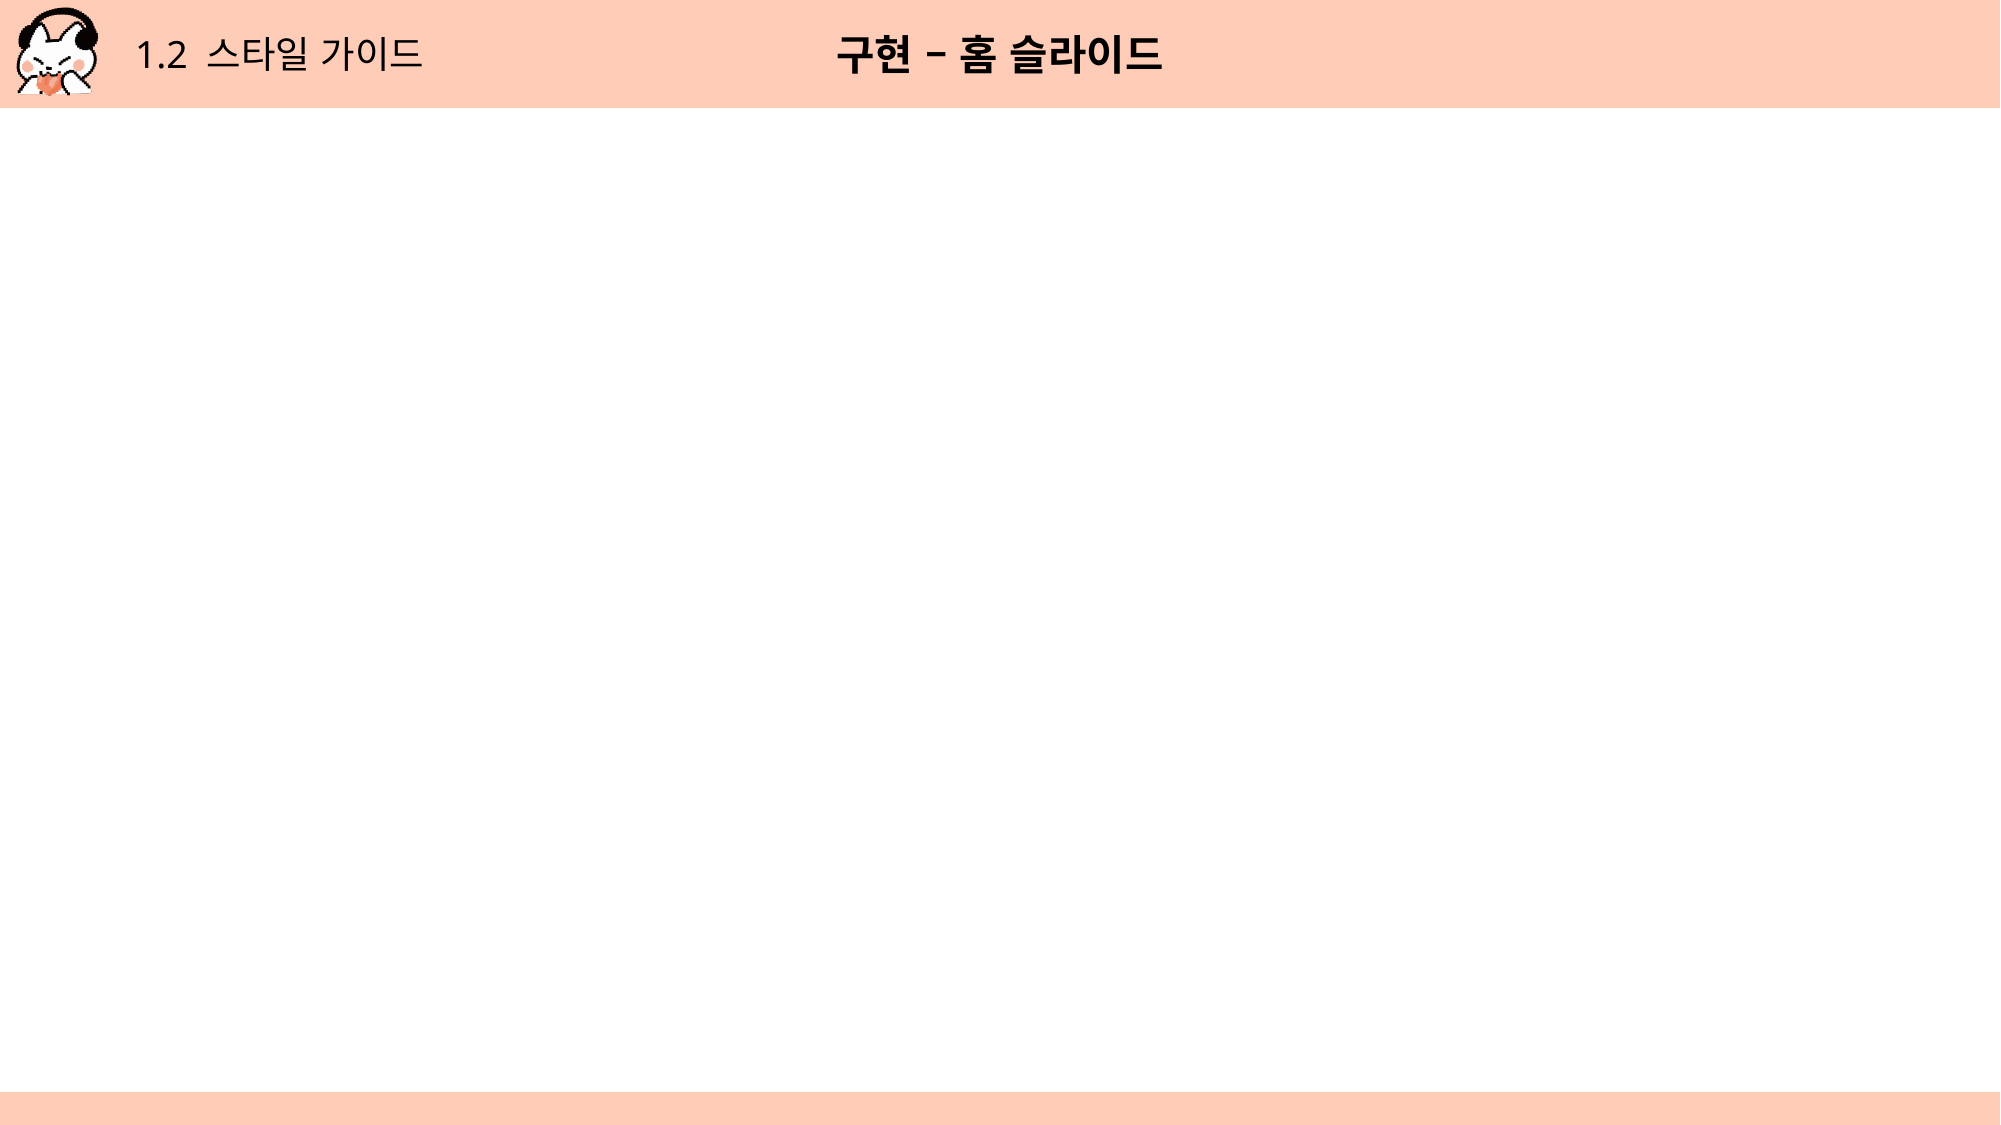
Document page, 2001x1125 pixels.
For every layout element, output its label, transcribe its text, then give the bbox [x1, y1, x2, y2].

picture [0, 0, 113, 108]
text_box [0, 1092, 2000, 1125]
text_box 구현 – 홈 슬라이드 [113, 0, 2000, 108]
text_box 1.2 스타일 가이드 [120, 23, 440, 84]
